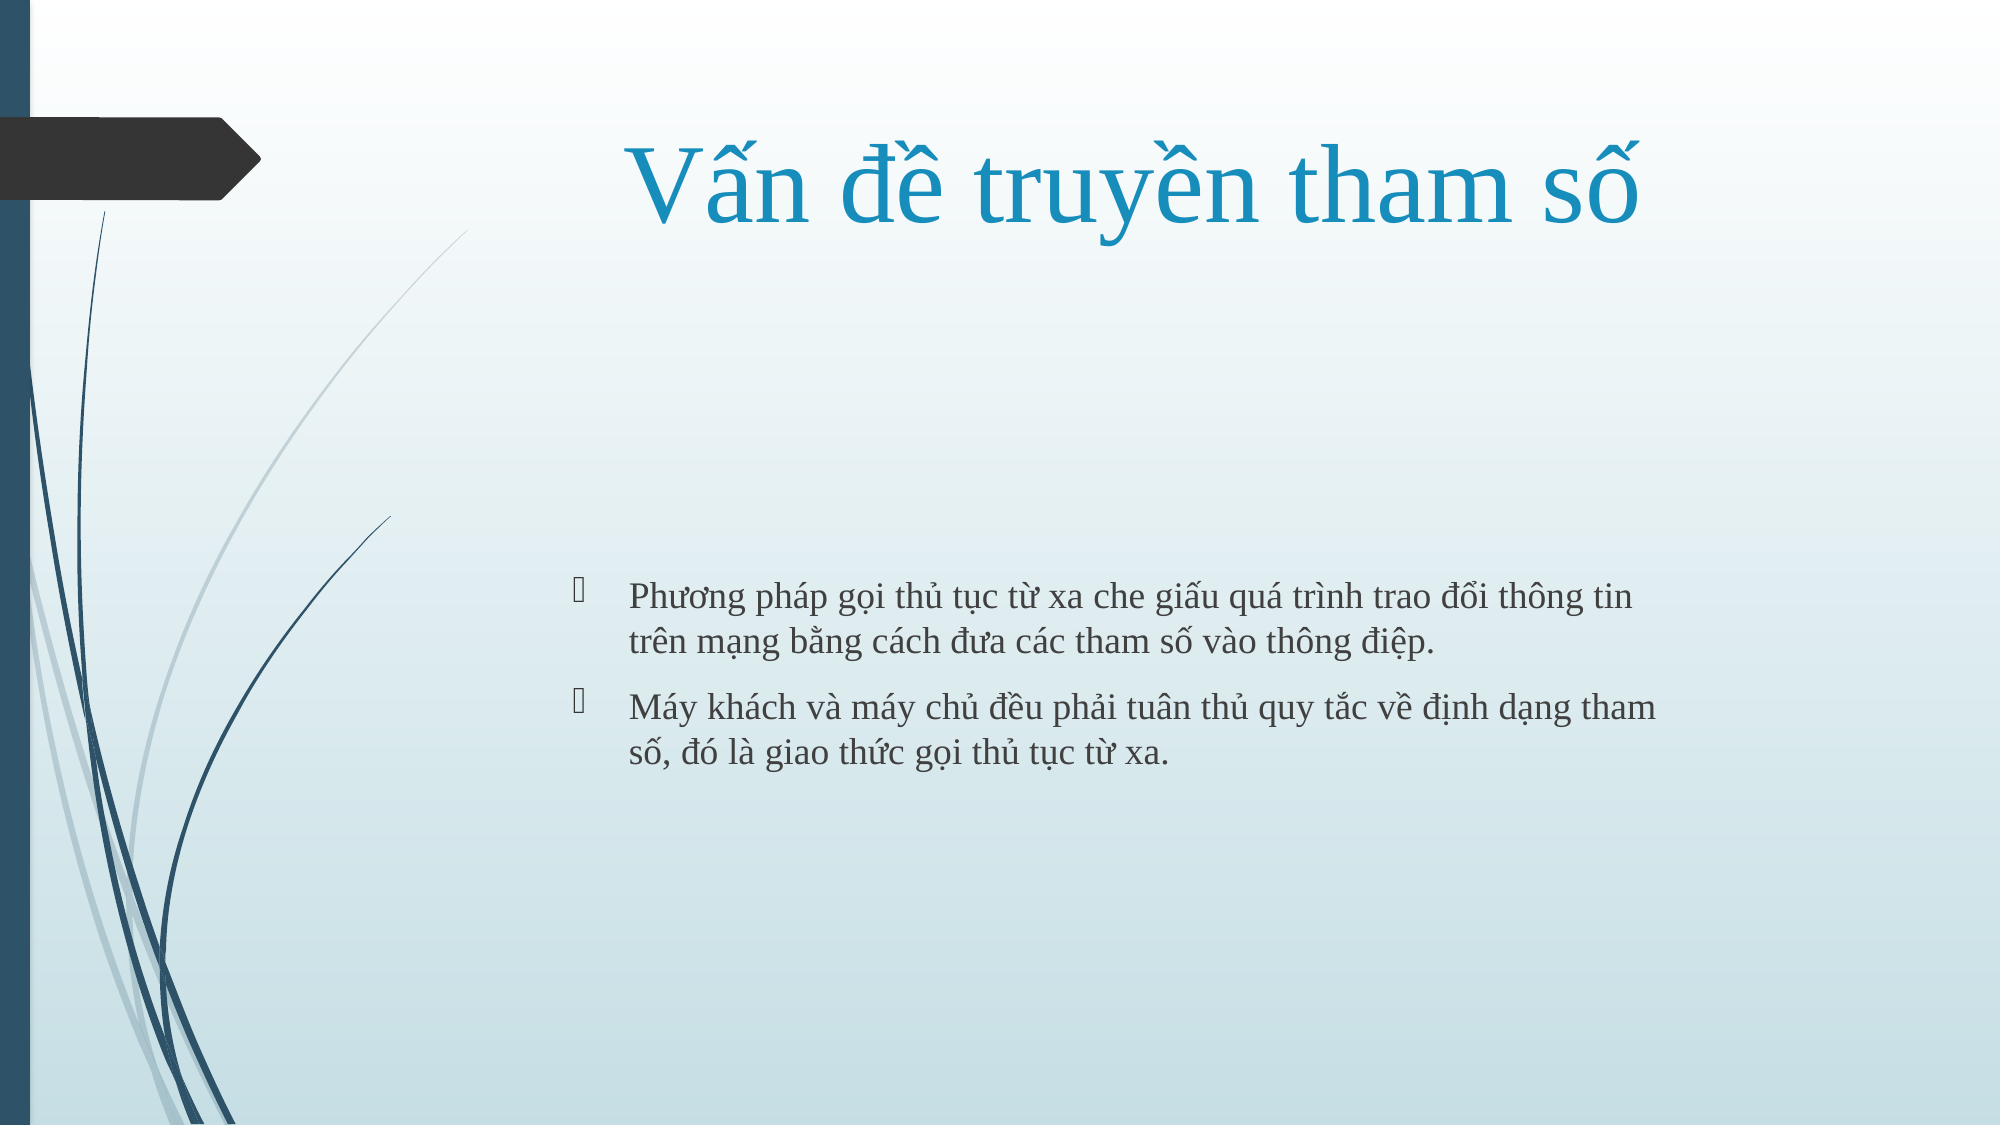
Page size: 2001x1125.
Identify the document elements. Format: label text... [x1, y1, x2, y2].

list Phương pháp gọi thủ tục từ xa che giấu quá trình trao đổi thông tin trên mạng bằng cách đưa các tham số vào thông điệp. Máy khách và máy chủ đều phải tuân thủ quy tắc về định dạng tham số, đó là giao thức gọi thủ tục từ xa. [557, 563, 1705, 801]
title Vấn đề truyền tham số [608, 102, 1888, 313]
